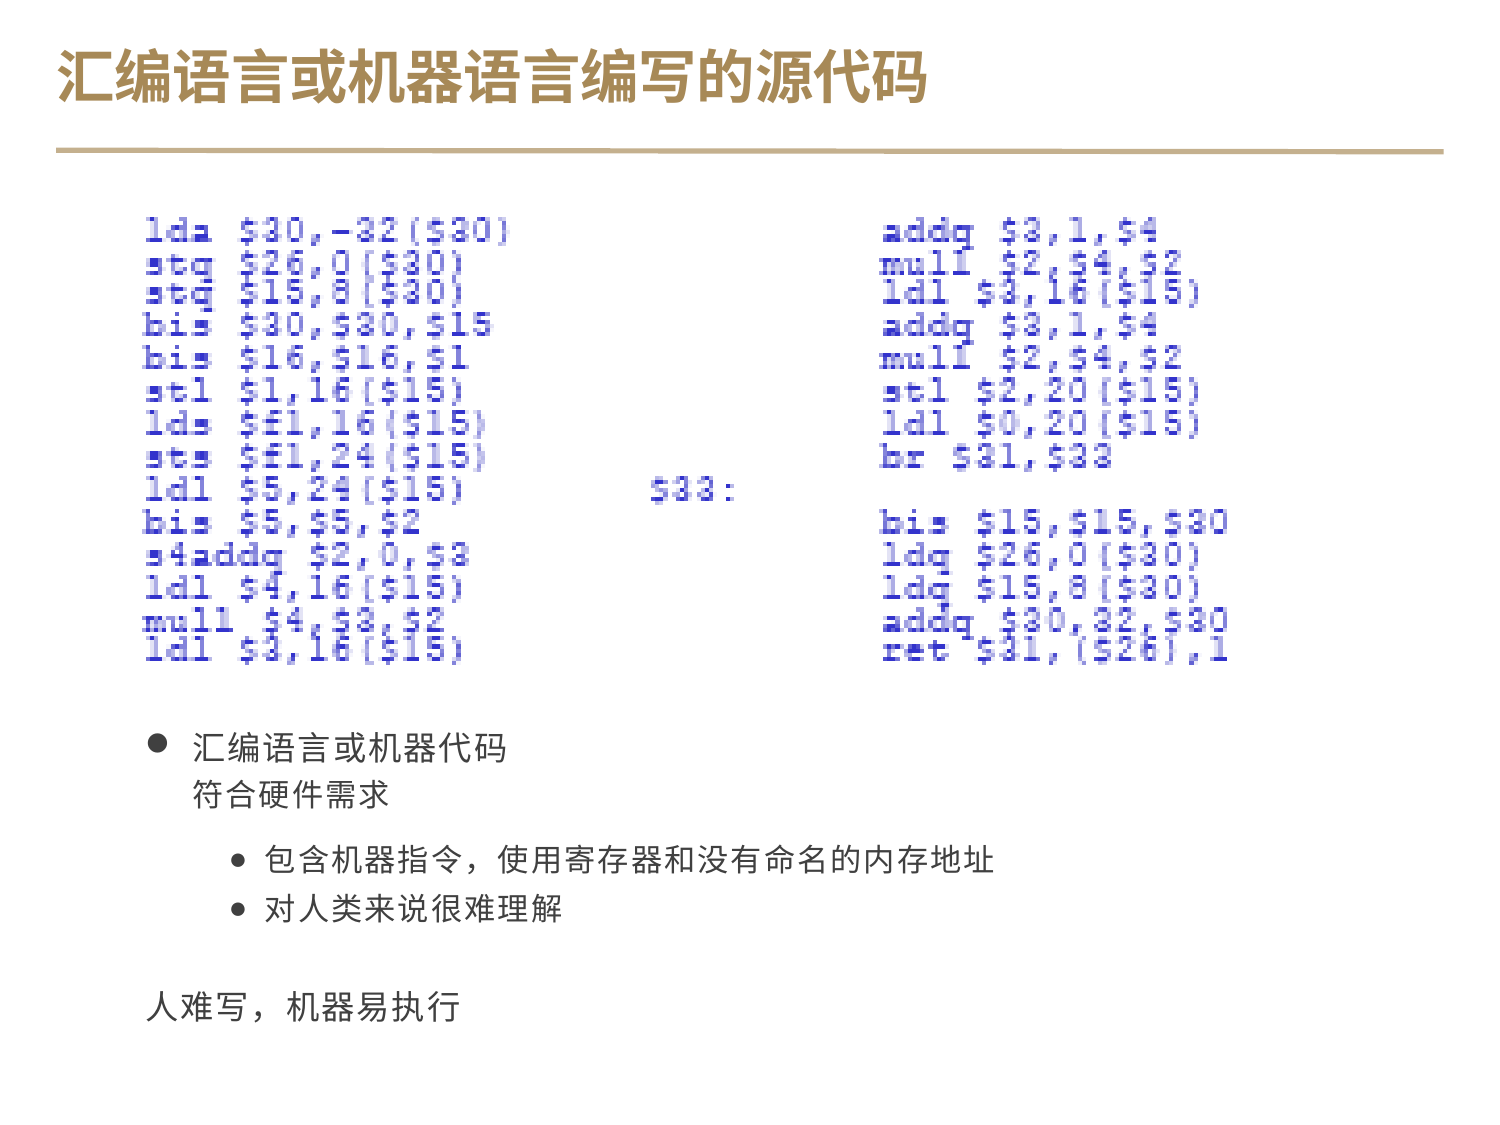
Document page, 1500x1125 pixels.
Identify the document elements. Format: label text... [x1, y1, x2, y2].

text_box 人难写，机器易执行 [137, 937, 503, 1068]
text_box 汇编语言或机器语言编写的源代码 [56, 37, 1444, 113]
picture [80, 189, 1306, 719]
text_box 汇编语言或机器代码 符合硬件需求 包含机器指令，使用寄存器和没有命名的内存地址 对人类来说很难理解 [137, 719, 1200, 923]
